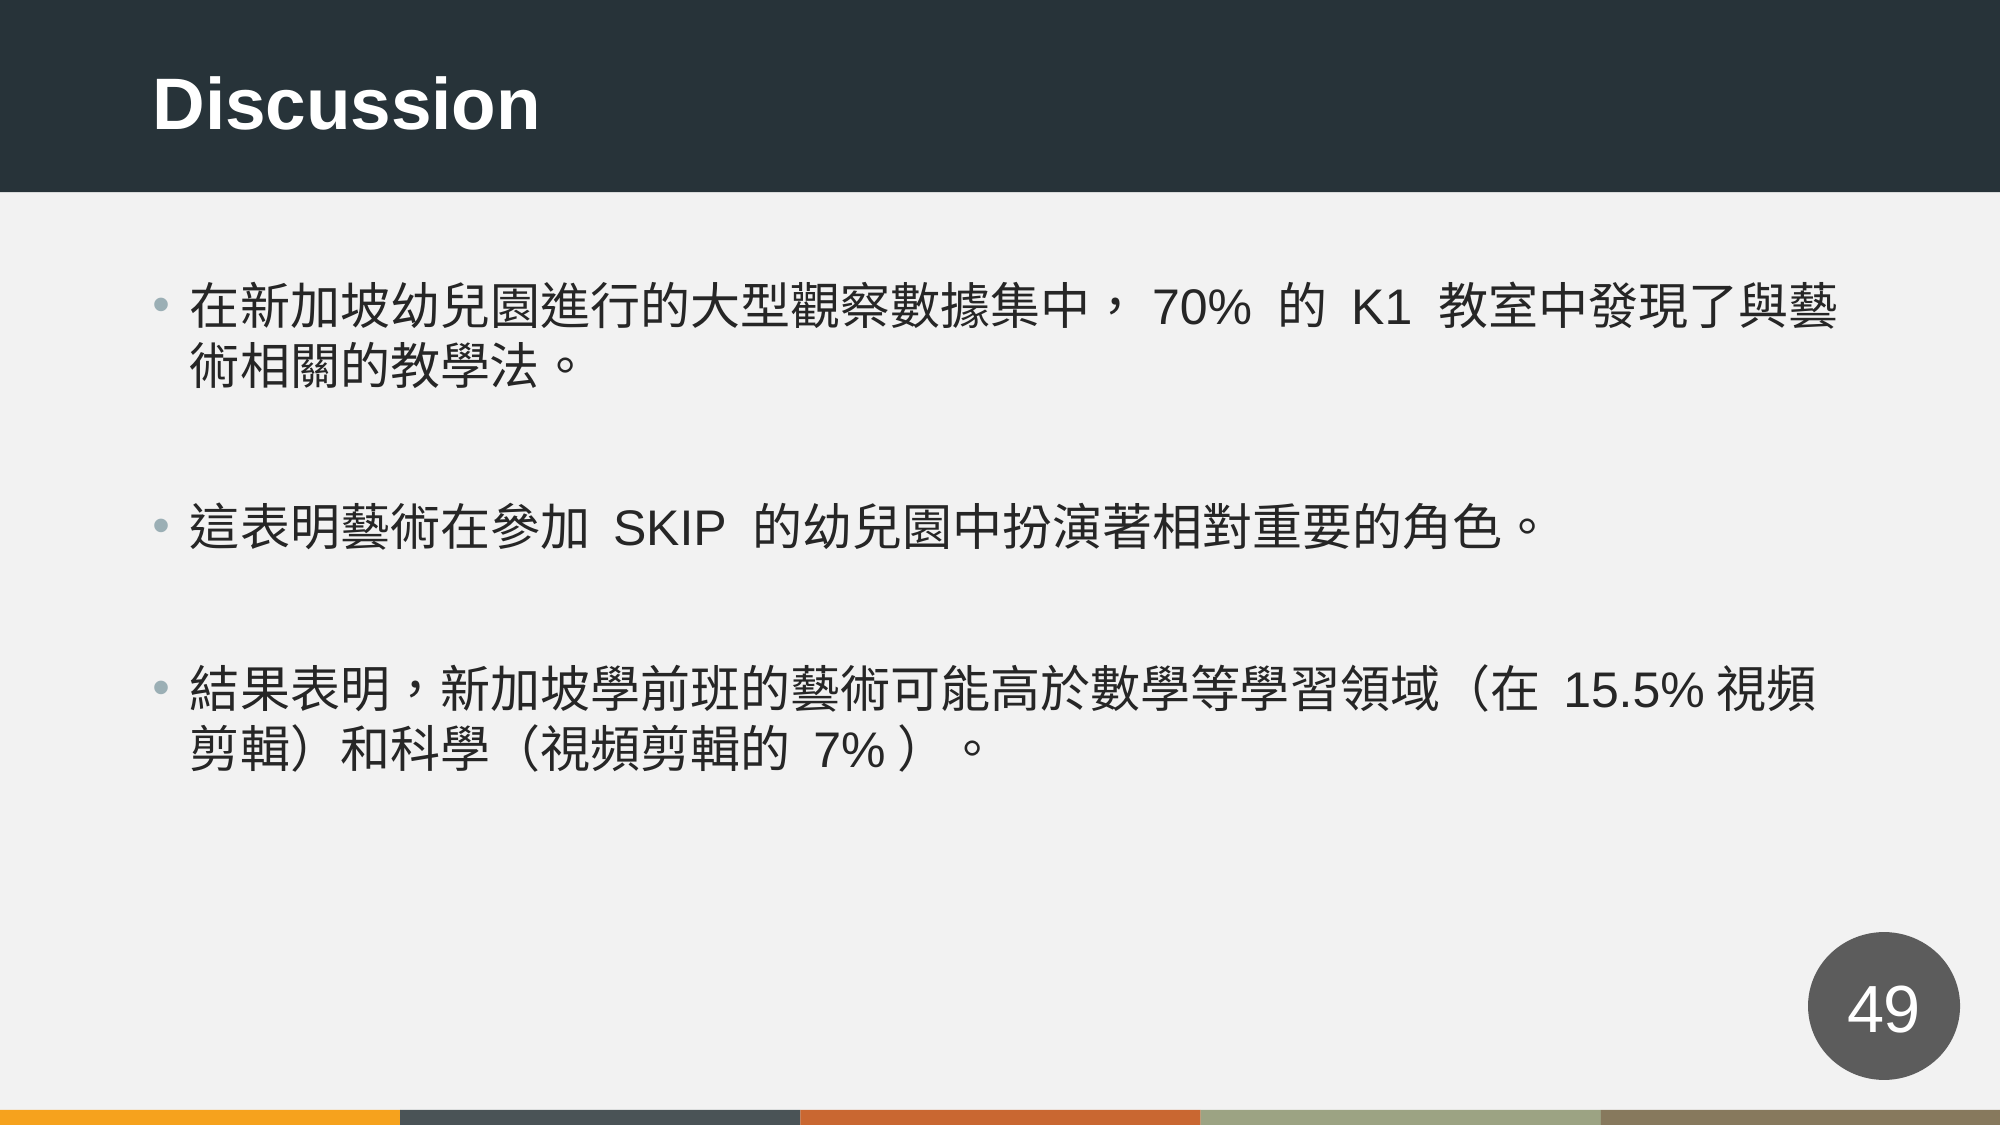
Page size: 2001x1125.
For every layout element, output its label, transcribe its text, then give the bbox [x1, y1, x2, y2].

slide_number 49 [1808, 932, 1961, 1080]
text_box Discussion [137, 49, 1863, 160]
list 在新加坡幼兒園進行的大型觀察數據集中，70% 的 K1 教室中發現了與藝術相關的教學法。 這表明藝術在參加 SKIP 的幼兒園中扮演著相對重要的角色。 結果表明，新加坡學前班的藝術可能高於數學等學習領域（在 15.5%視頻剪輯）和科學（視頻剪輯的 7%）。 [137, 266, 1863, 981]
